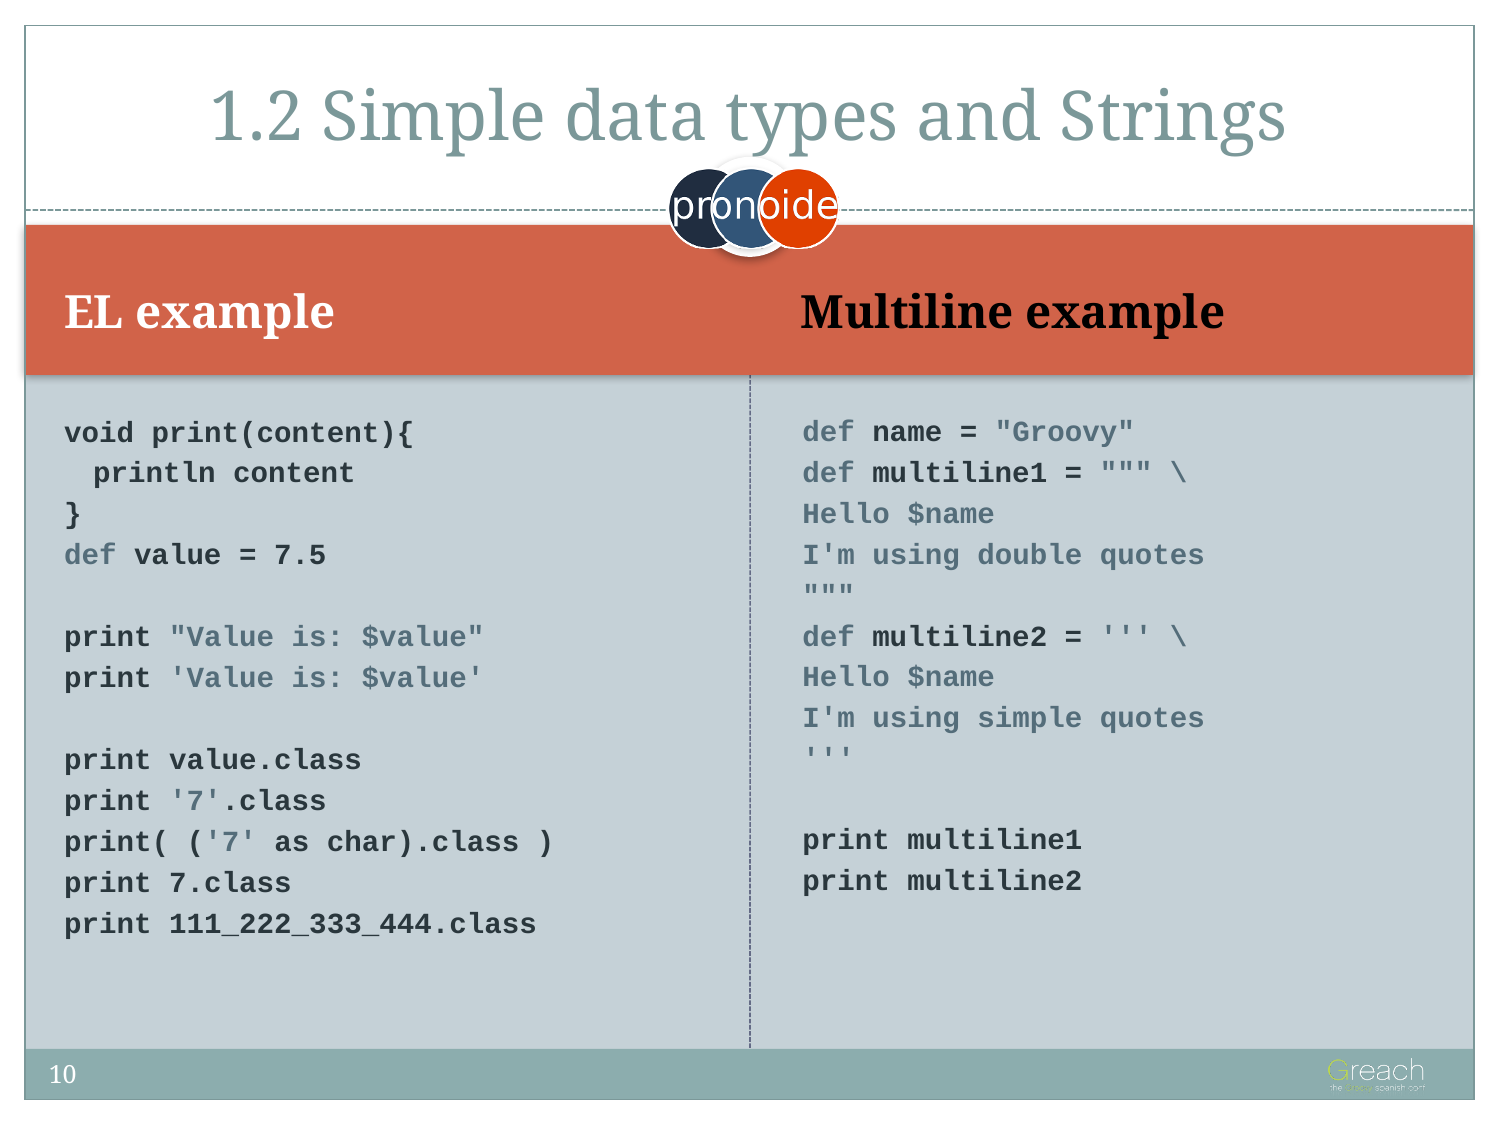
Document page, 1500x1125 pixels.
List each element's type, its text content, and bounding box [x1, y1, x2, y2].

list Multiline example [785, 249, 1450, 371]
picture [1328, 1058, 1425, 1097]
list EL example [48, 249, 714, 371]
picture [667, 167, 839, 249]
title 1.2 Simple data types and Strings [49, 37, 1450, 162]
list void print(content){ println content } def value = 7.5 print "Value is: $value" print 'Value is: $value' print value.class print '7'.class print( ('7' as char).class ) print 7.class print 111_222_333_444.class [49, 405, 713, 1032]
list def name = "Groovy" def multiline1 = """ \ Hello $name I'm using double quotes """ def multiline2 = ''' \ Hello $name I'm using simple quotes ''' print multiline1 print multiline2 [787, 405, 1450, 1033]
